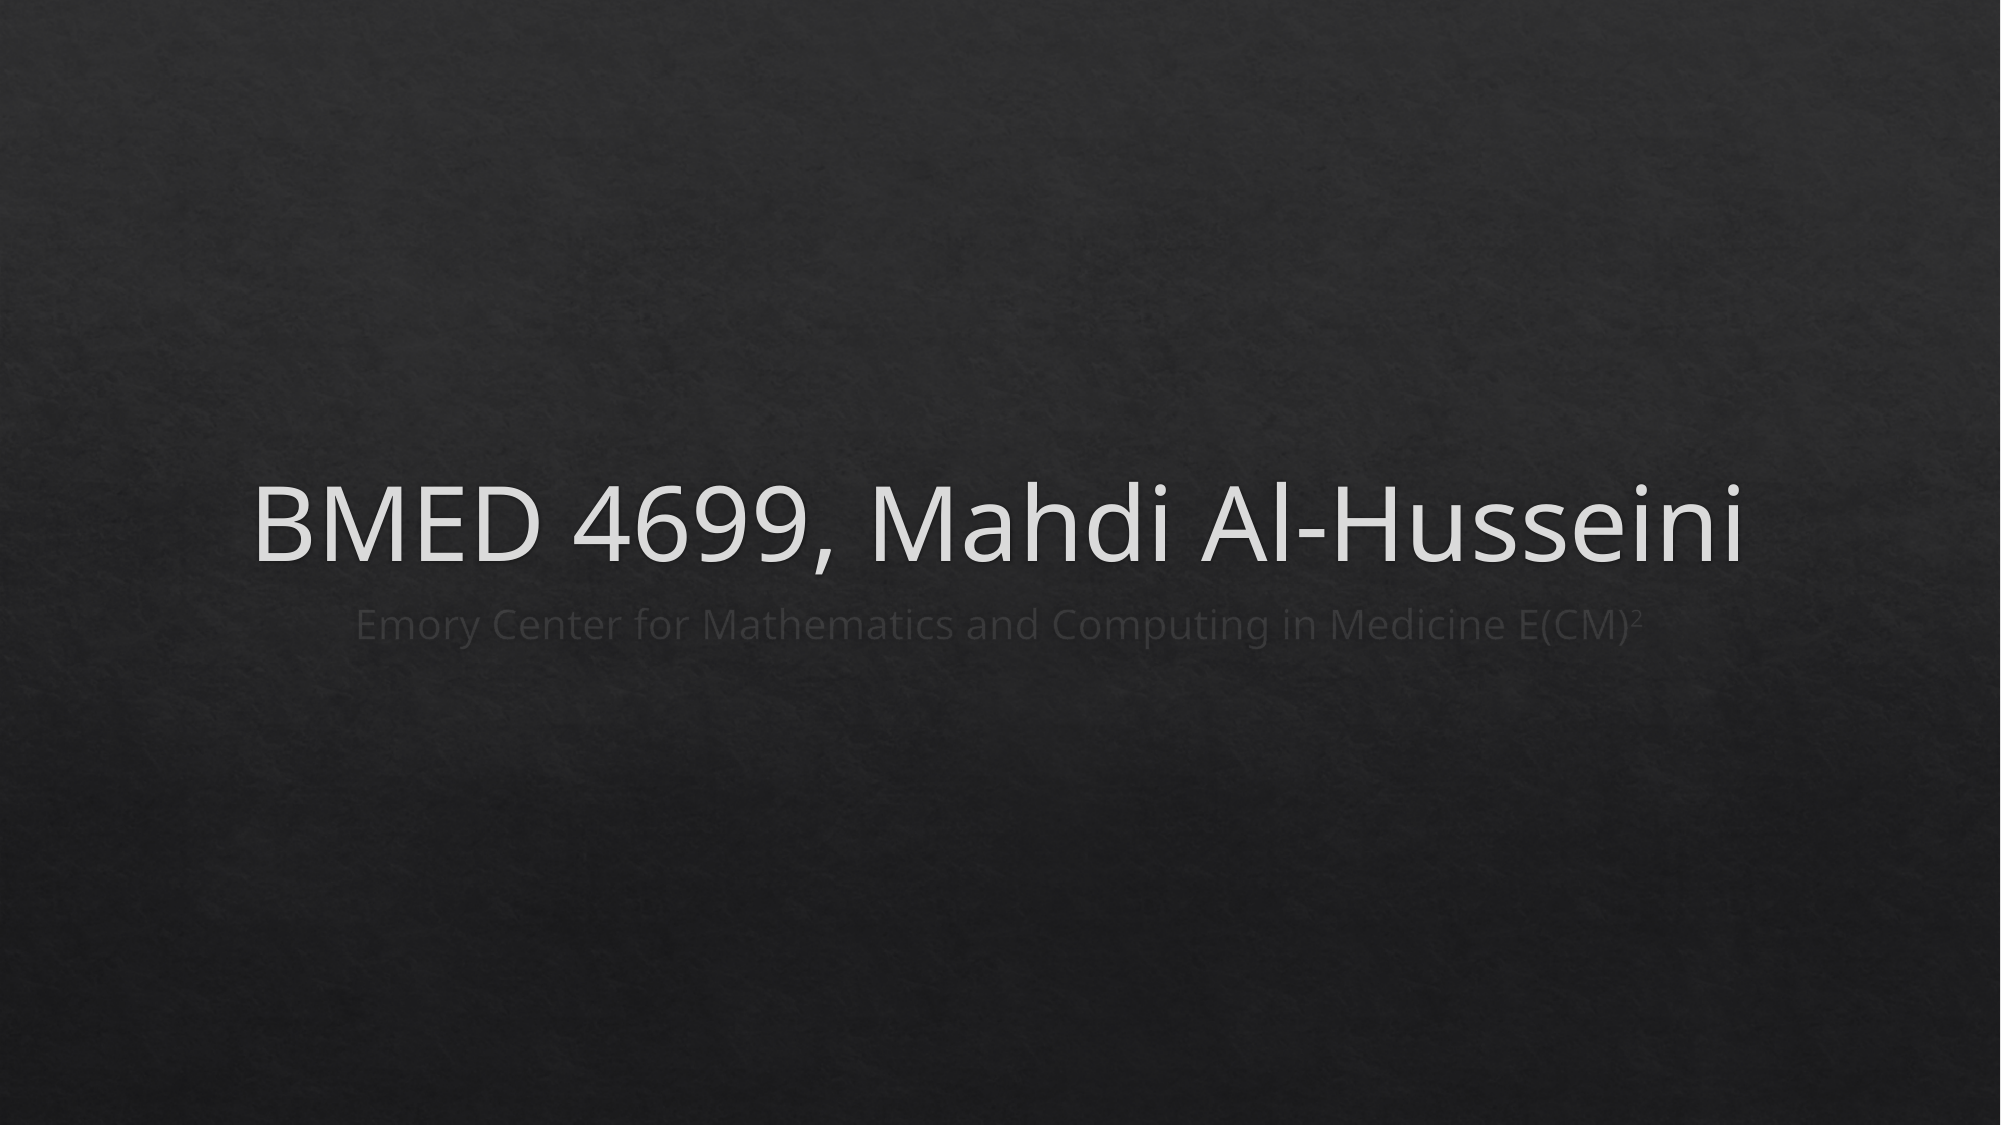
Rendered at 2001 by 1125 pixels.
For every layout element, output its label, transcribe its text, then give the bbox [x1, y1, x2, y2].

title BMED 4699, Mahdi Al-Husseini [224, 290, 1774, 587]
subtitle Emory Center for Mathematics and Computing in Medicine E(CM)2 [224, 590, 1774, 674]
